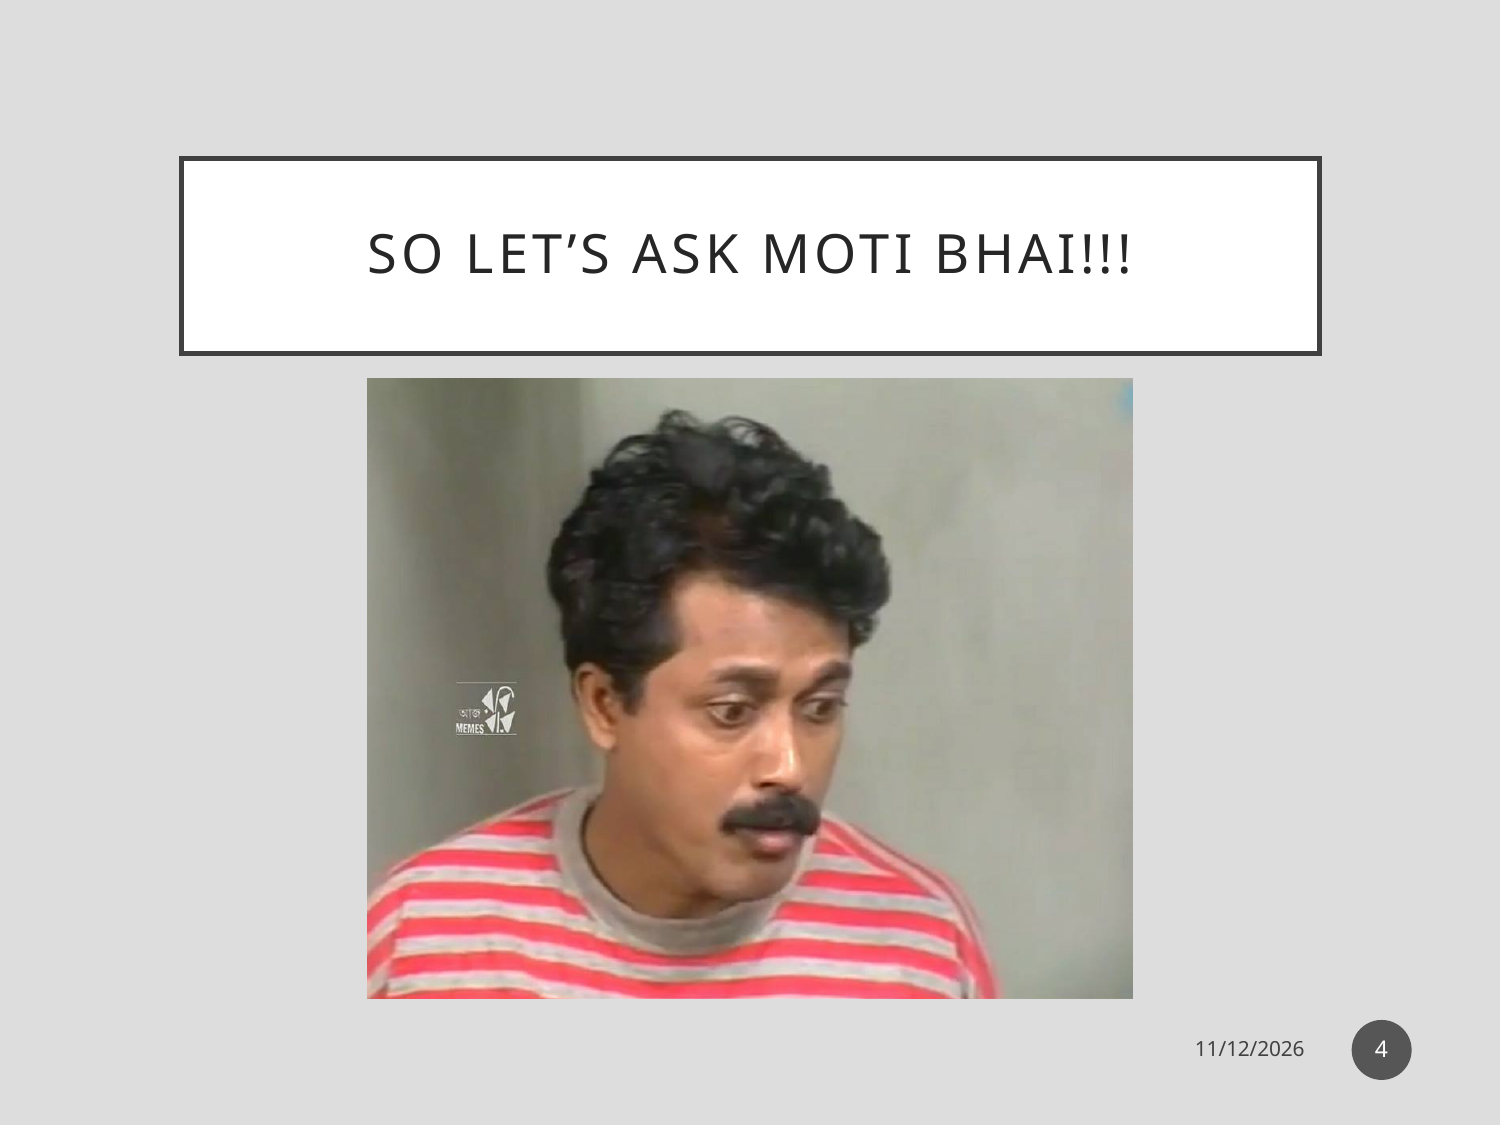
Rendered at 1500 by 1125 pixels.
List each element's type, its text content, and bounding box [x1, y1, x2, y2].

slide_number 4 [1351, 1019, 1412, 1080]
picture [367, 378, 1133, 999]
title So let’s ask Moti Bhai!!! [179, 156, 1322, 356]
slide_number 12-Sep-18 [980, 1023, 1320, 1077]
